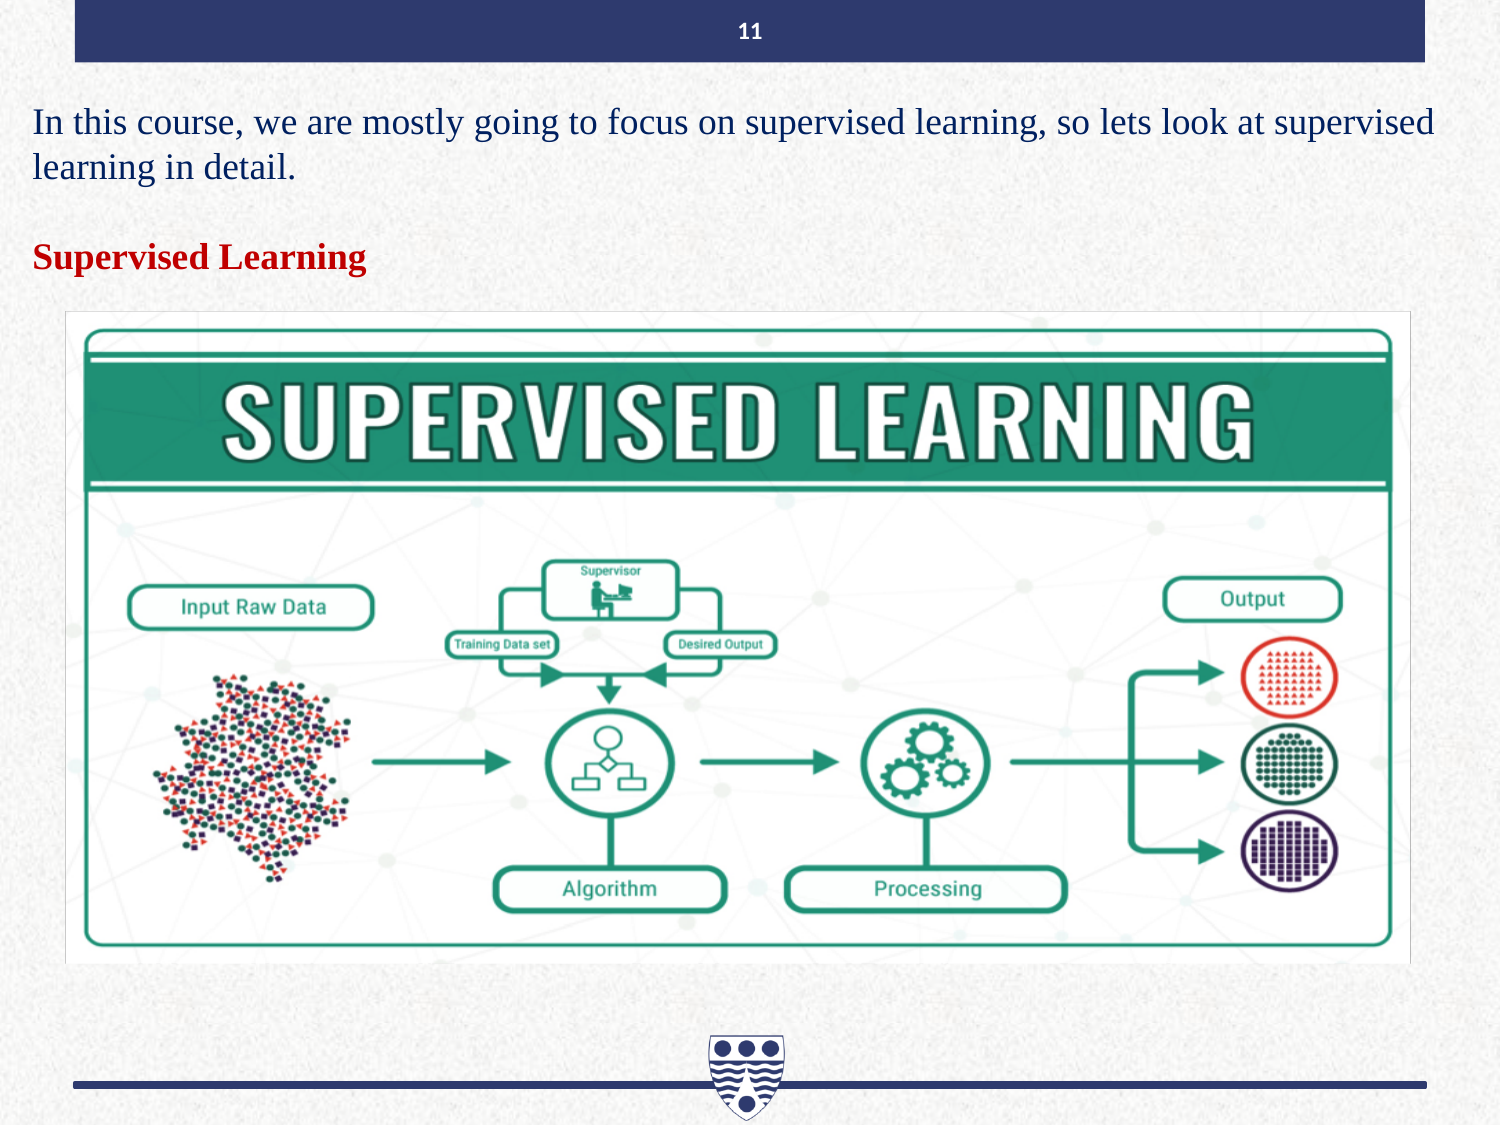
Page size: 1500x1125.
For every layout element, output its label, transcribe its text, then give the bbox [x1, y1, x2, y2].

picture [708, 1035, 792, 1121]
text_box In this course, we are mostly going to focus on supervised learning, so lets look at supervised learning in detail. Supervised Learning [17, 89, 1483, 330]
slide_number 11 [720, 0, 780, 60]
picture [64, 310, 1412, 965]
